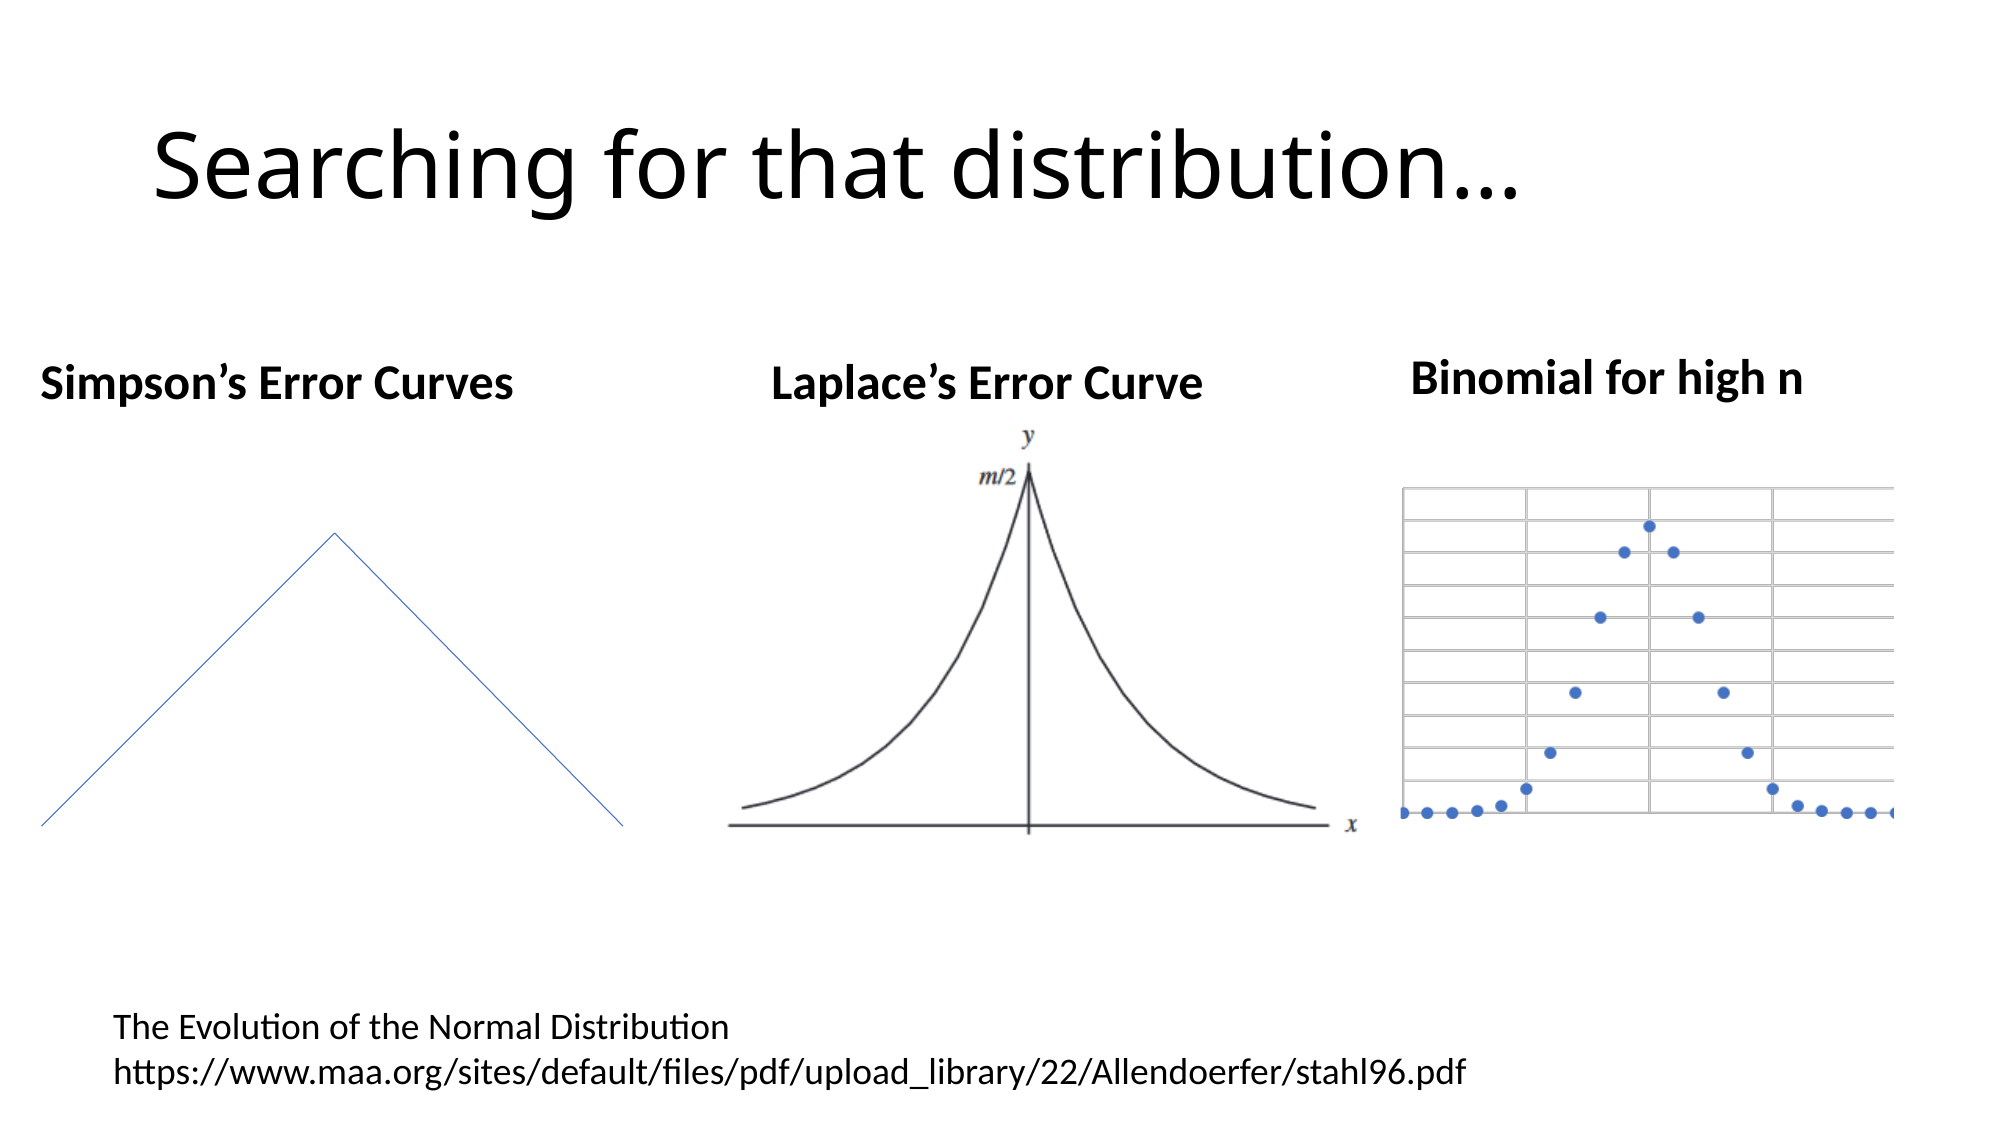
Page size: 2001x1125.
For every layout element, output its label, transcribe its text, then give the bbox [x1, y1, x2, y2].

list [717, 415, 1368, 857]
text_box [41, 533, 334, 827]
text_box Binomial for high n [1395, 277, 1874, 413]
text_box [334, 533, 624, 827]
picture [1400, 486, 1894, 827]
list Simpson’s Error Curves [25, 283, 571, 419]
list Laplace’s Error Curve [756, 283, 1235, 415]
title Searching for that distribution… [137, 59, 1863, 278]
text_box The Evolution of the Normal Distribution https://www.maa.org/sites/default/files/pdf/upload_library/22/Allendoerfer/stahl96.pdf [98, 994, 1567, 1100]
